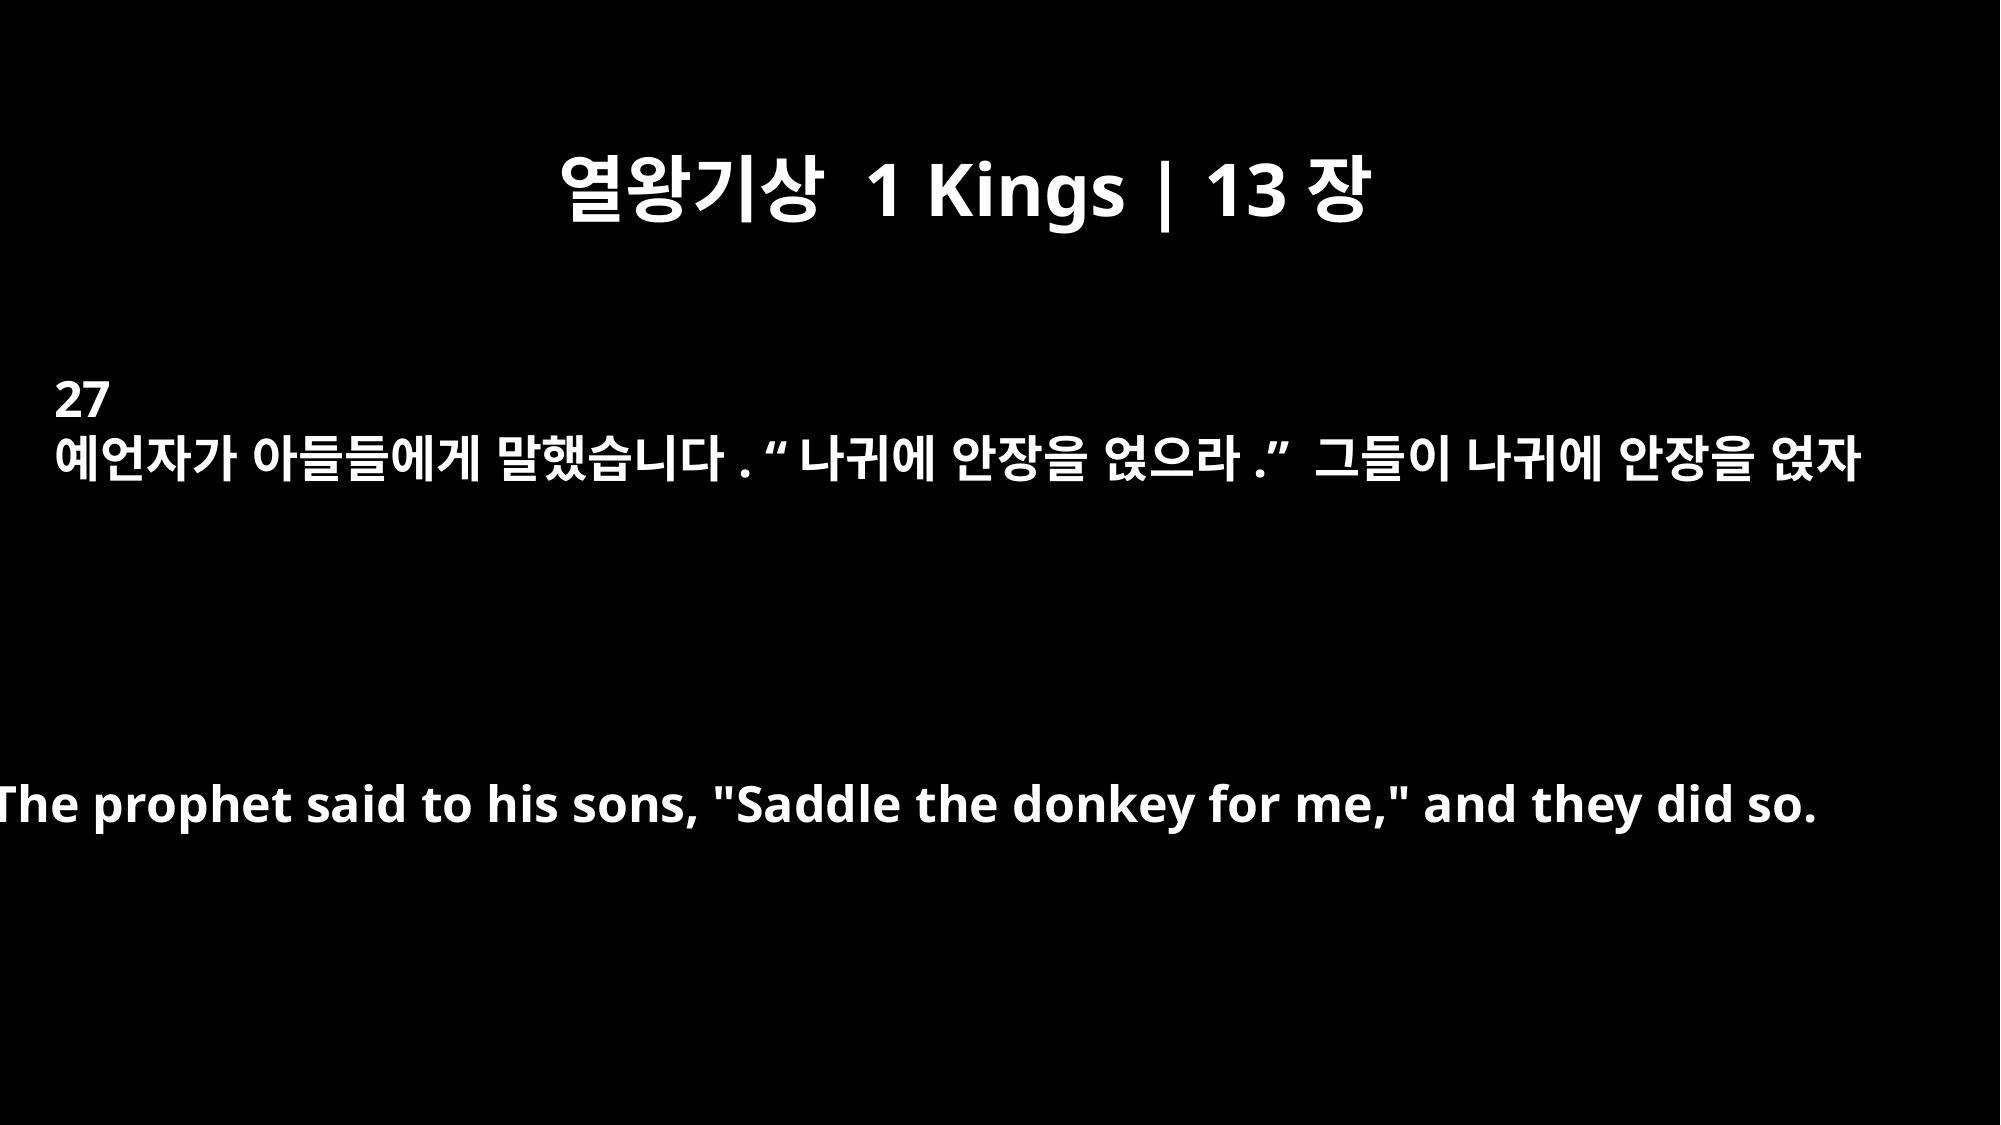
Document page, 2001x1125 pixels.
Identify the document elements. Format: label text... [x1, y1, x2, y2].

text_box 27 예언자가 아들들에게 말했습니다. “나귀에 안장을 얹으라.” 그들이 나귀에 안장을 얹자 [39, 359, 1878, 495]
text_box 열왕기상 1 Kings | 13장 [543, 136, 1389, 239]
text_box The prophet said to his sons, "Saddle the donkey for me," and they did so. [0, 764, 1834, 840]
